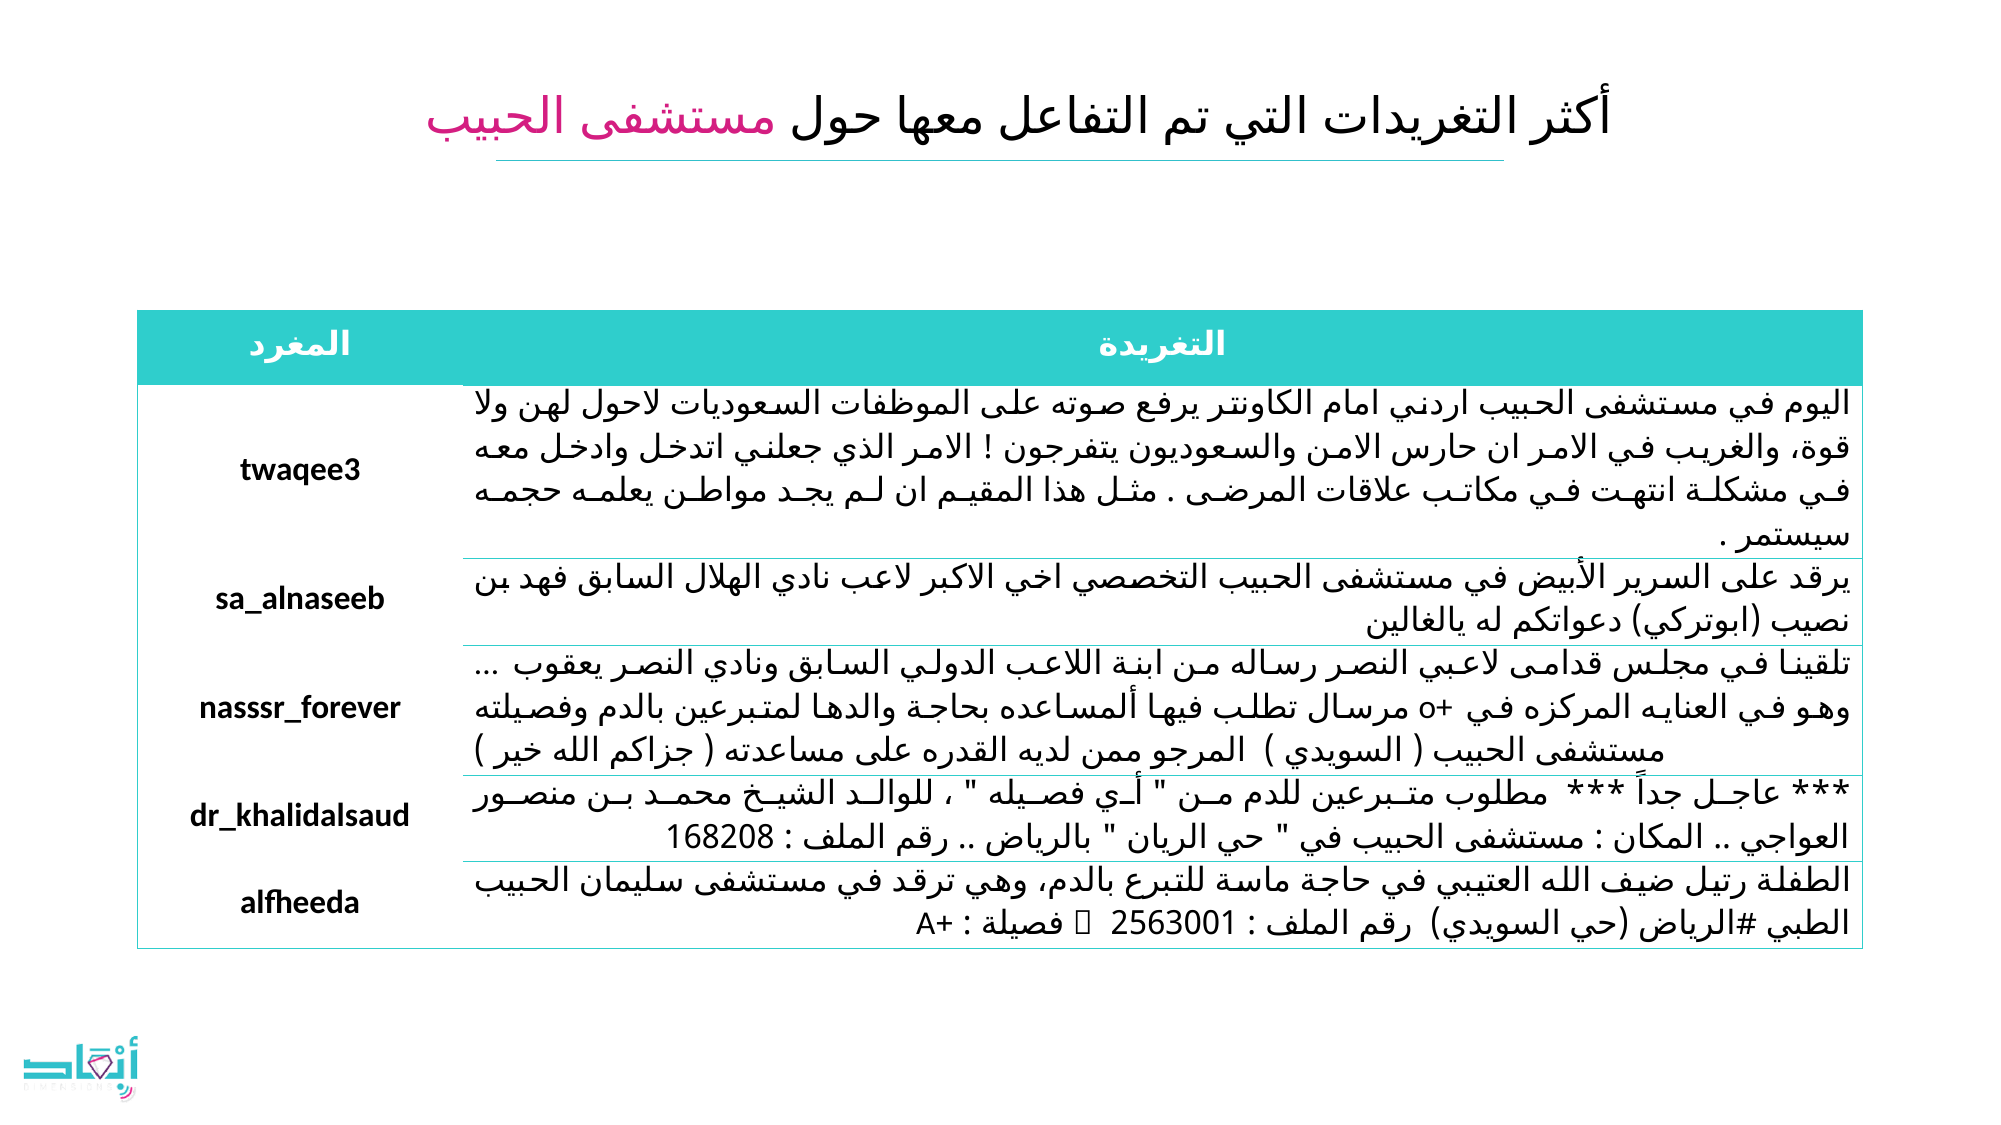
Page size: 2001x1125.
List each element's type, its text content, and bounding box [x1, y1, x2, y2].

table_cell ... تلقينا في مجلس قدامى لاعبي النصر رساله من ابنة اللاعب الدولي السابق ونادي النصر يعقوب مرسال تطلب فيها ألمساعده بحاجة والدها لمتبرعين بالدم وفصيلته o+ وهو في العنايه المركزه في مستشفى الحبيب ( السويدي ) المرجو ممن لديه القدره على مساعدته ( جزاكم الله خير ) [463, 646, 1862, 775]
table_cell alfheeda [138, 862, 463, 948]
table_cell اليوم في مستشفى الحبيب اردني امام الكاونتر يرفع صوته على الموظفات السعوديات لاحول لهن ولا قوة، والغريب في الامر ان حارس الامن والسعوديون يتفرجون ! الامر الذي جعلني اتدخل وادخل معه في مشكلة انتهت في مكاتب علاقات المرضى . مثل هذا المقيم ان لم يجد مواطن يعلمه حجمه سيستمر . [463, 386, 1862, 558]
table_cell الطفلة رتيل ضيف الله العتيبي في حاجة ماسة للتبرع بالدم، وهي ترقد في مستشفى سليمان الحبيب الطبي #الرياض (حي السويدي) رقم الملف : 2563001 💉 فصيلة : +A [463, 862, 1862, 948]
table_header المغرد [138, 311, 463, 385]
table_cell sa_alnaseeb [138, 558, 463, 645]
table_cell twaqee3 [138, 385, 463, 558]
text_box أكثر التغريدات التي تم التفاعل معها حول مستشفى الحبيب [282, 9, 1757, 228]
picture [23, 1035, 138, 1104]
table_cell يرقد على السرير الأبيض في مستشفى الحبيب التخصصي اخي الاكبر لاعب نادي الهلال السابق فهد بن نصيب (ابوتركي) دعواتكم له يالغالين [463, 559, 1862, 645]
table_cell *** عاجل جداً *** مطلوب متبرعين للدم من " أي فصيله " ، للوالد الشيخ محمد بن منصور العواجي .. المكان : مستشفى الحبيب في " حي الريان " بالرياض .. رقم الملف : 168208 [463, 776, 1862, 861]
table_header التغريدة [463, 311, 1862, 385]
table_cell dr_khalidalsaud [138, 775, 463, 862]
table_cell nasssr_forever [138, 645, 463, 775]
